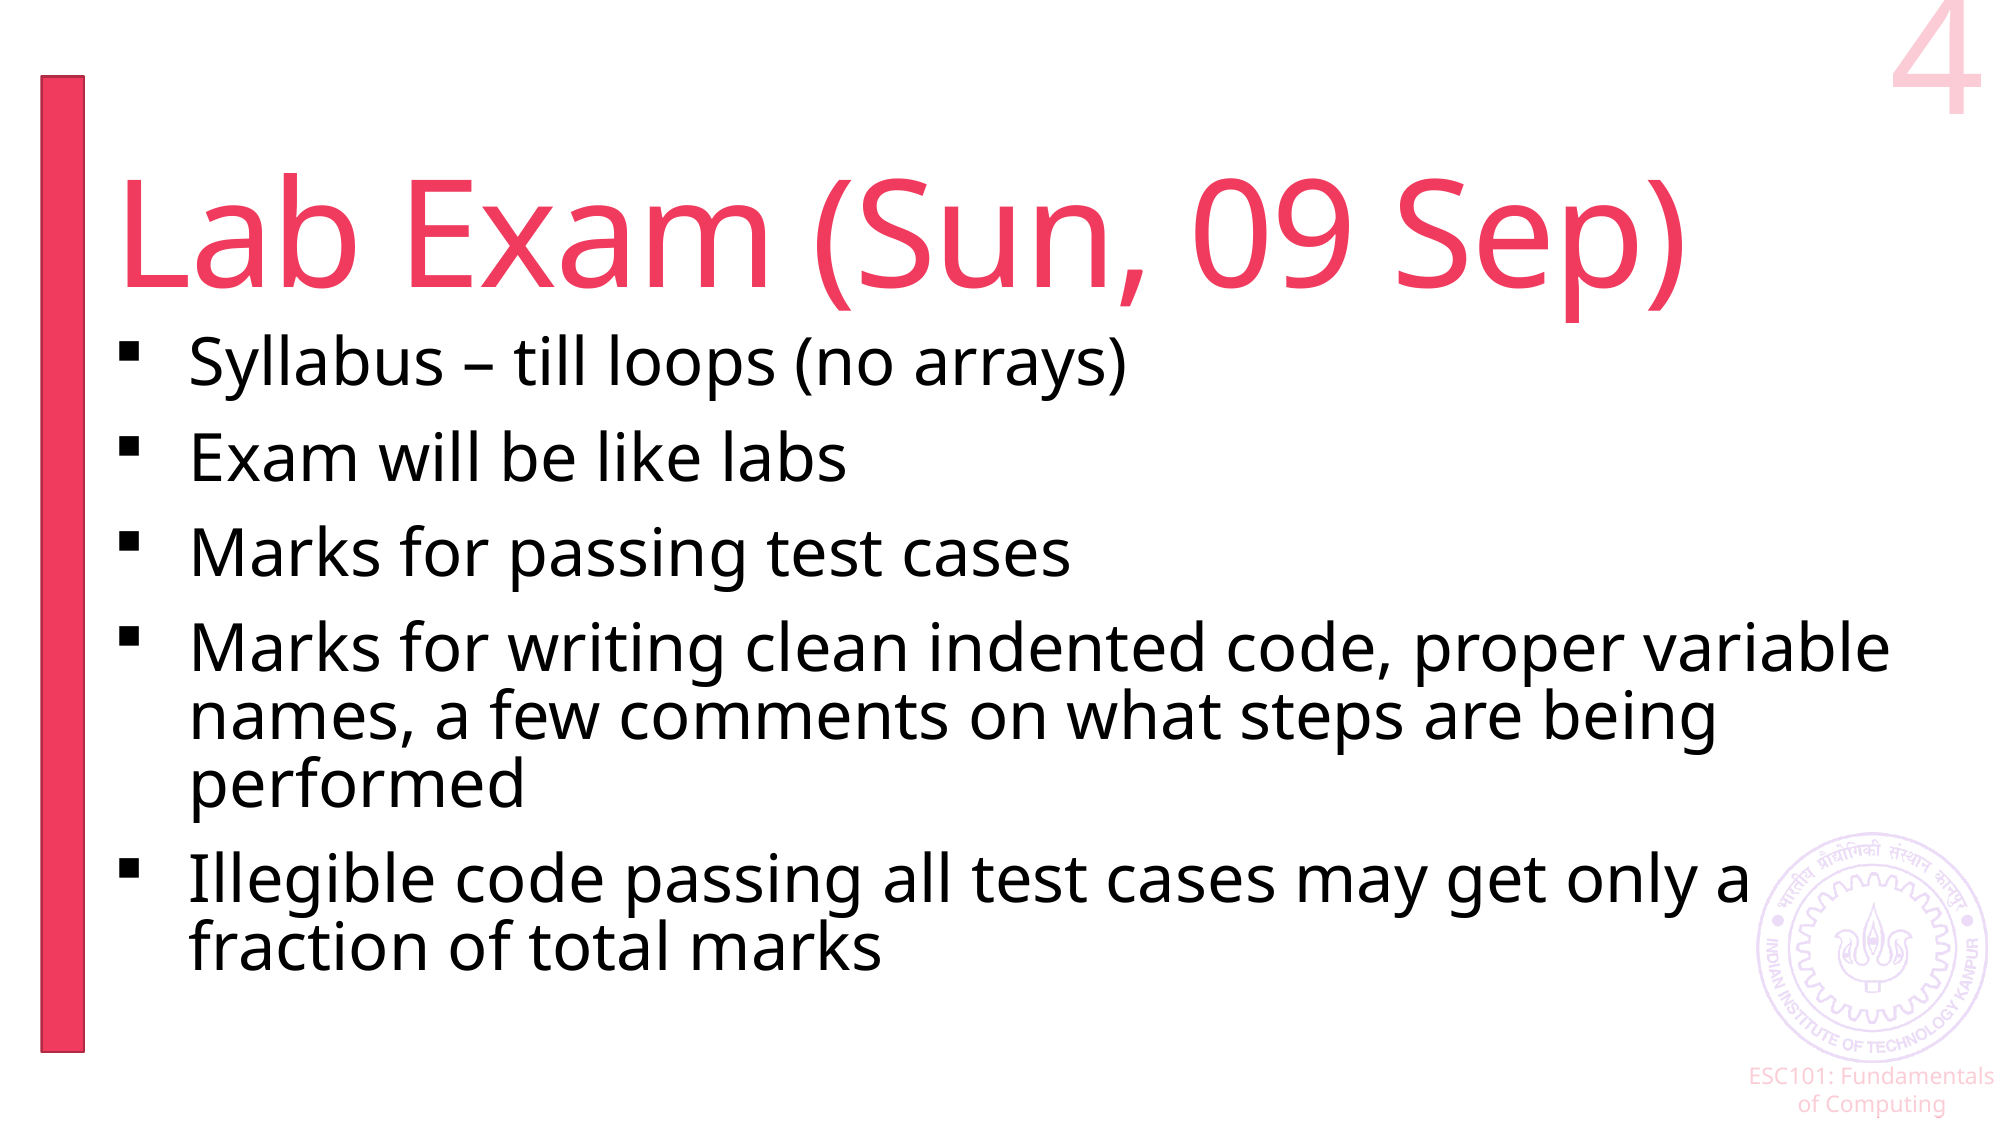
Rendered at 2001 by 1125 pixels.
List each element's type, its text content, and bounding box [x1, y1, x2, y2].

slide_number 4 [1520, 6, 2000, 183]
list Syllabus – till loops (no arrays) Exam will be like labs Marks for passing test cases Marks for writing clean indented code, proper variable names, a few comments on what steps are being performed Illegible code passing all test cases may get only a fraction of total marks [98, 324, 2000, 1052]
title Lab Exam (Sun, 09 Sep) [98, 76, 1945, 324]
